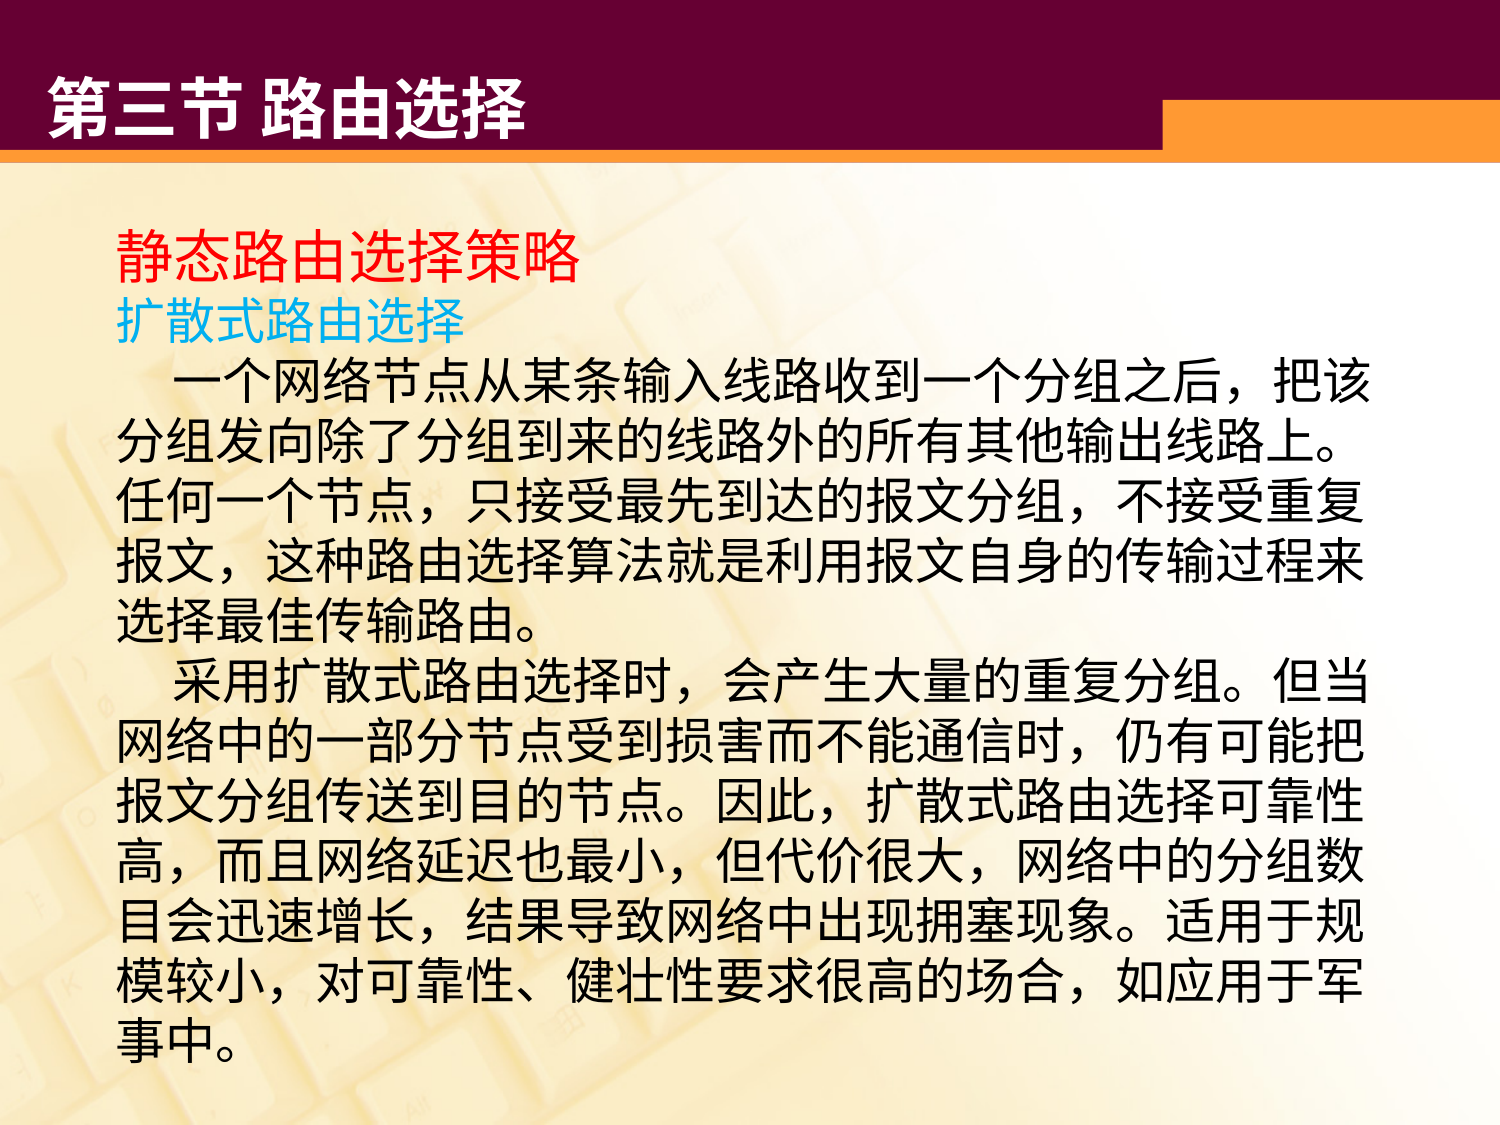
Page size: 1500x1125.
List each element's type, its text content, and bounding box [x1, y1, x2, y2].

picture [0, 163, 1500, 1125]
title 第三节 路由选择 [29, 50, 1388, 164]
list 静态路由选择策略 扩散式路由选择 一个网络节点从某条输入线路收到一个分组之后，把该分组发向除了分组到来的线路外的所有其他输出线路上。任何一个节点，只接受最先到达的报文分组，不接受重复报文，这种路由选择算法就是利用报文自身的传输过程来选择最佳传输路由。 采用扩散式路由选择时，会产生大量的重复分组。但当网络中的一部分节点受到损害而不能通信时，仍有可能把报文分组传送到目的节点。因此，扩散式路由选择可靠性高，而且网络延迟也最小，但代价很大，网络中的分组数目会迅速增长，结果导致网络中出现拥塞现象。适用于规模较小，对可靠性、健壮性要求很高的场合，如应用于军事中。 [100, 212, 1426, 1013]
